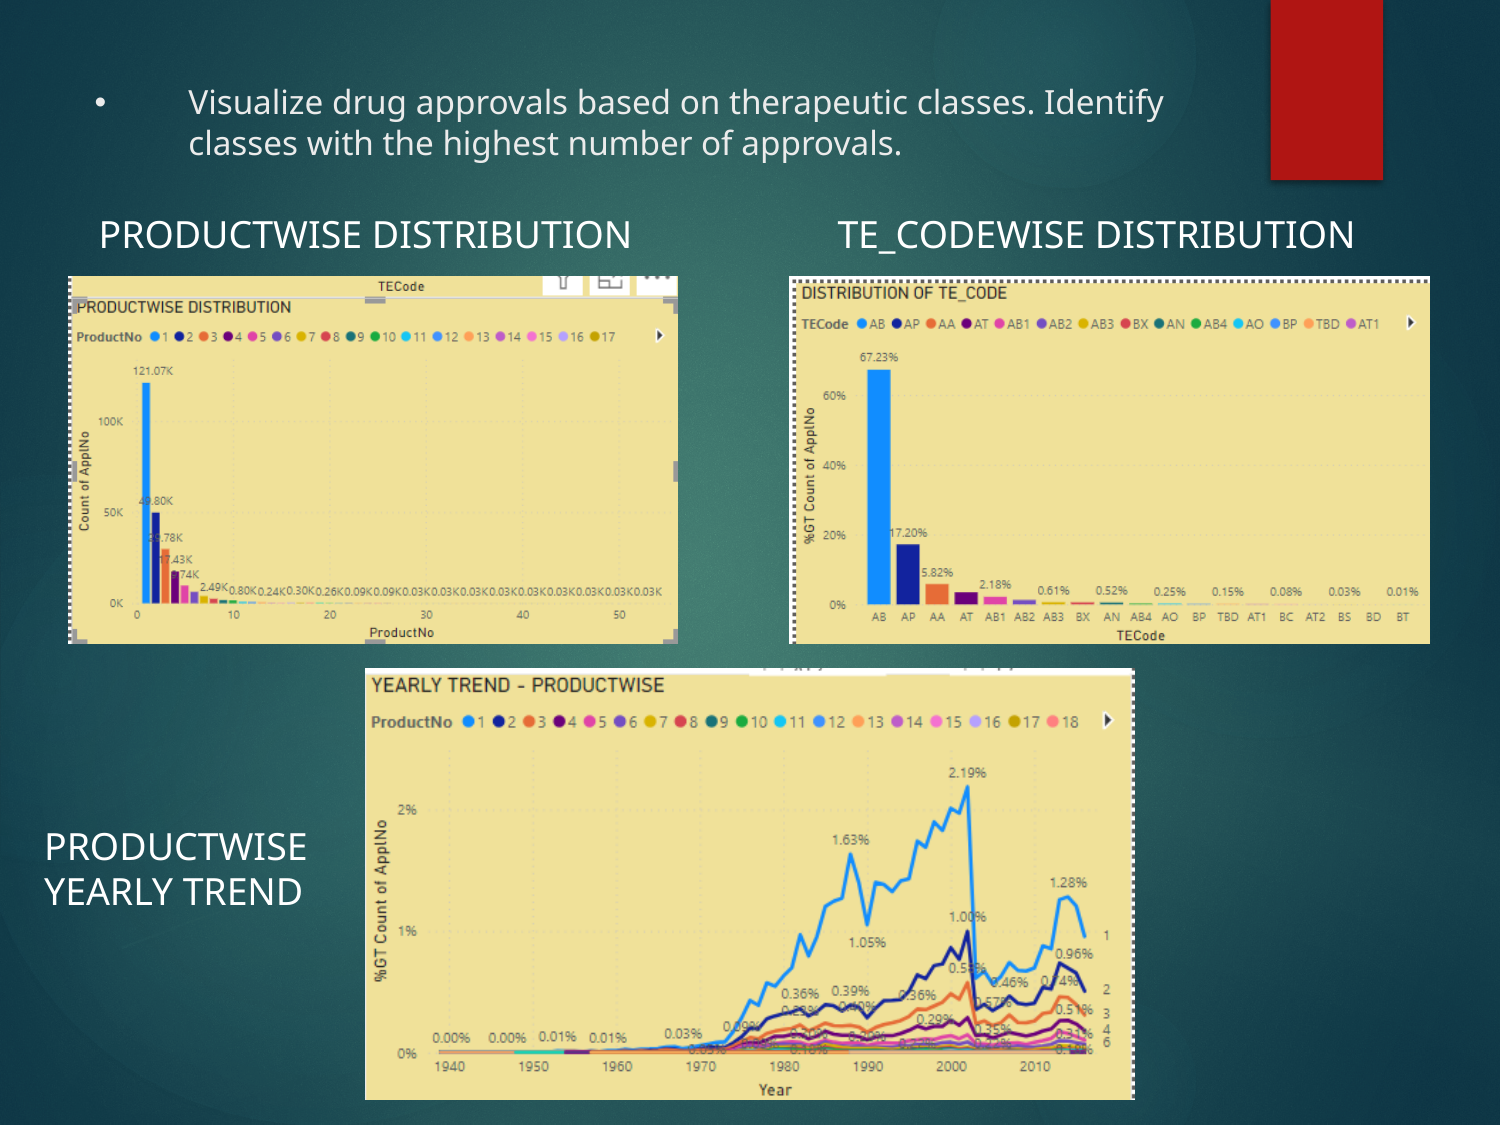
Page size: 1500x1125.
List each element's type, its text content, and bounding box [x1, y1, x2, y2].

text_box PRODUCTWISE DISTRIBUTION [83, 203, 648, 264]
picture [68, 276, 678, 644]
title Visualize drug approvals based on therapeutic classes. Identify classes with the highest number of approvals. [79, 74, 1237, 197]
text_box PRODUCTWISE YEARLY TREND [29, 815, 337, 920]
text_box TE_CODEWISE DISTRIBUTION [822, 203, 1371, 264]
picture [365, 668, 1135, 1100]
picture [789, 276, 1430, 644]
